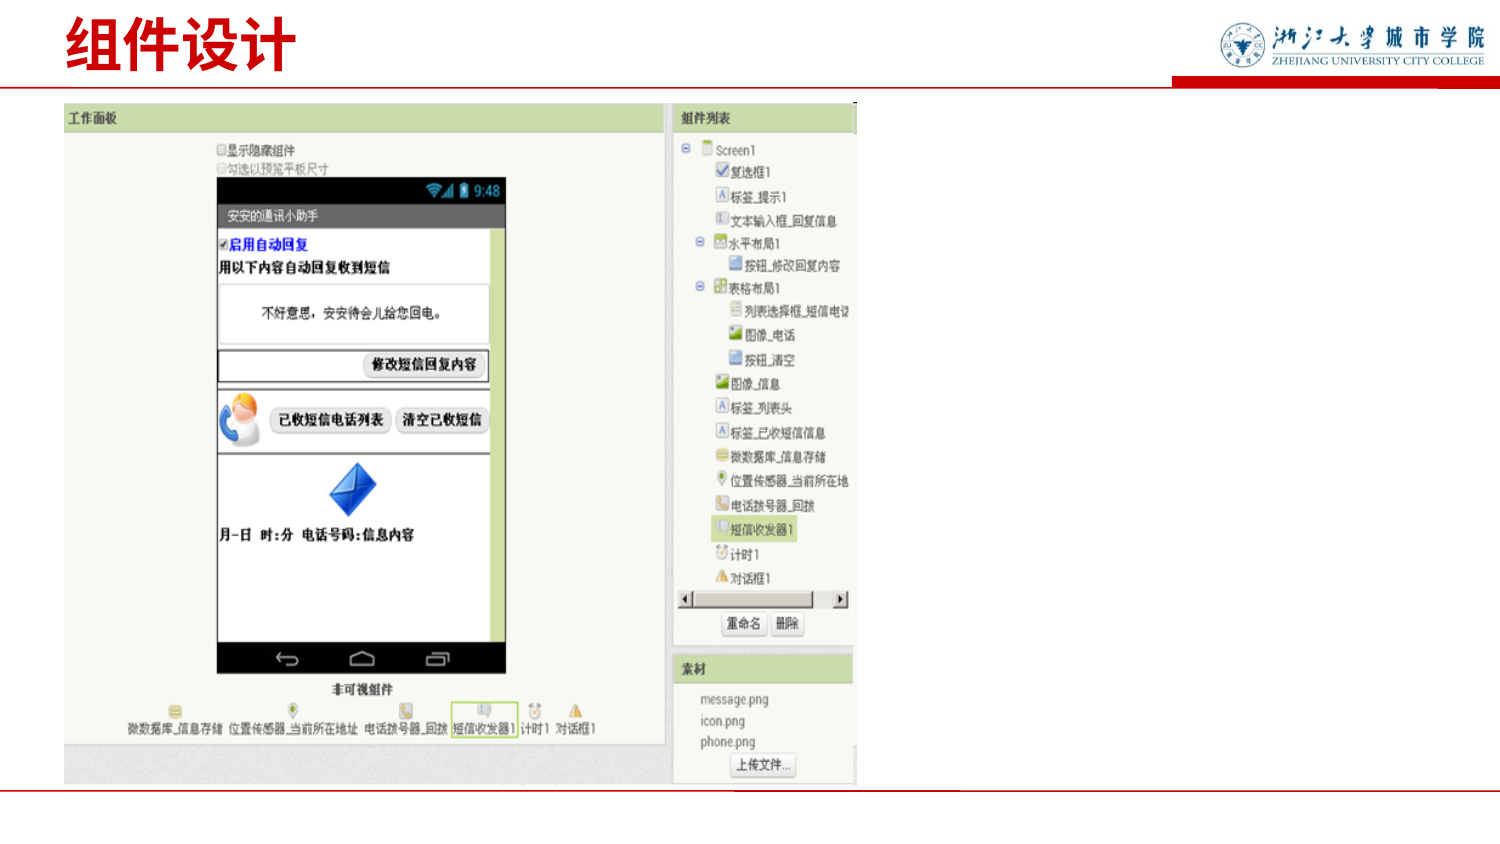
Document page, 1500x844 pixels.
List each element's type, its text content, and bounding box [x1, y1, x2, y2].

title 组件设计 [49, 7, 1400, 80]
picture [1210, 5, 1497, 73]
picture [64, 102, 857, 786]
